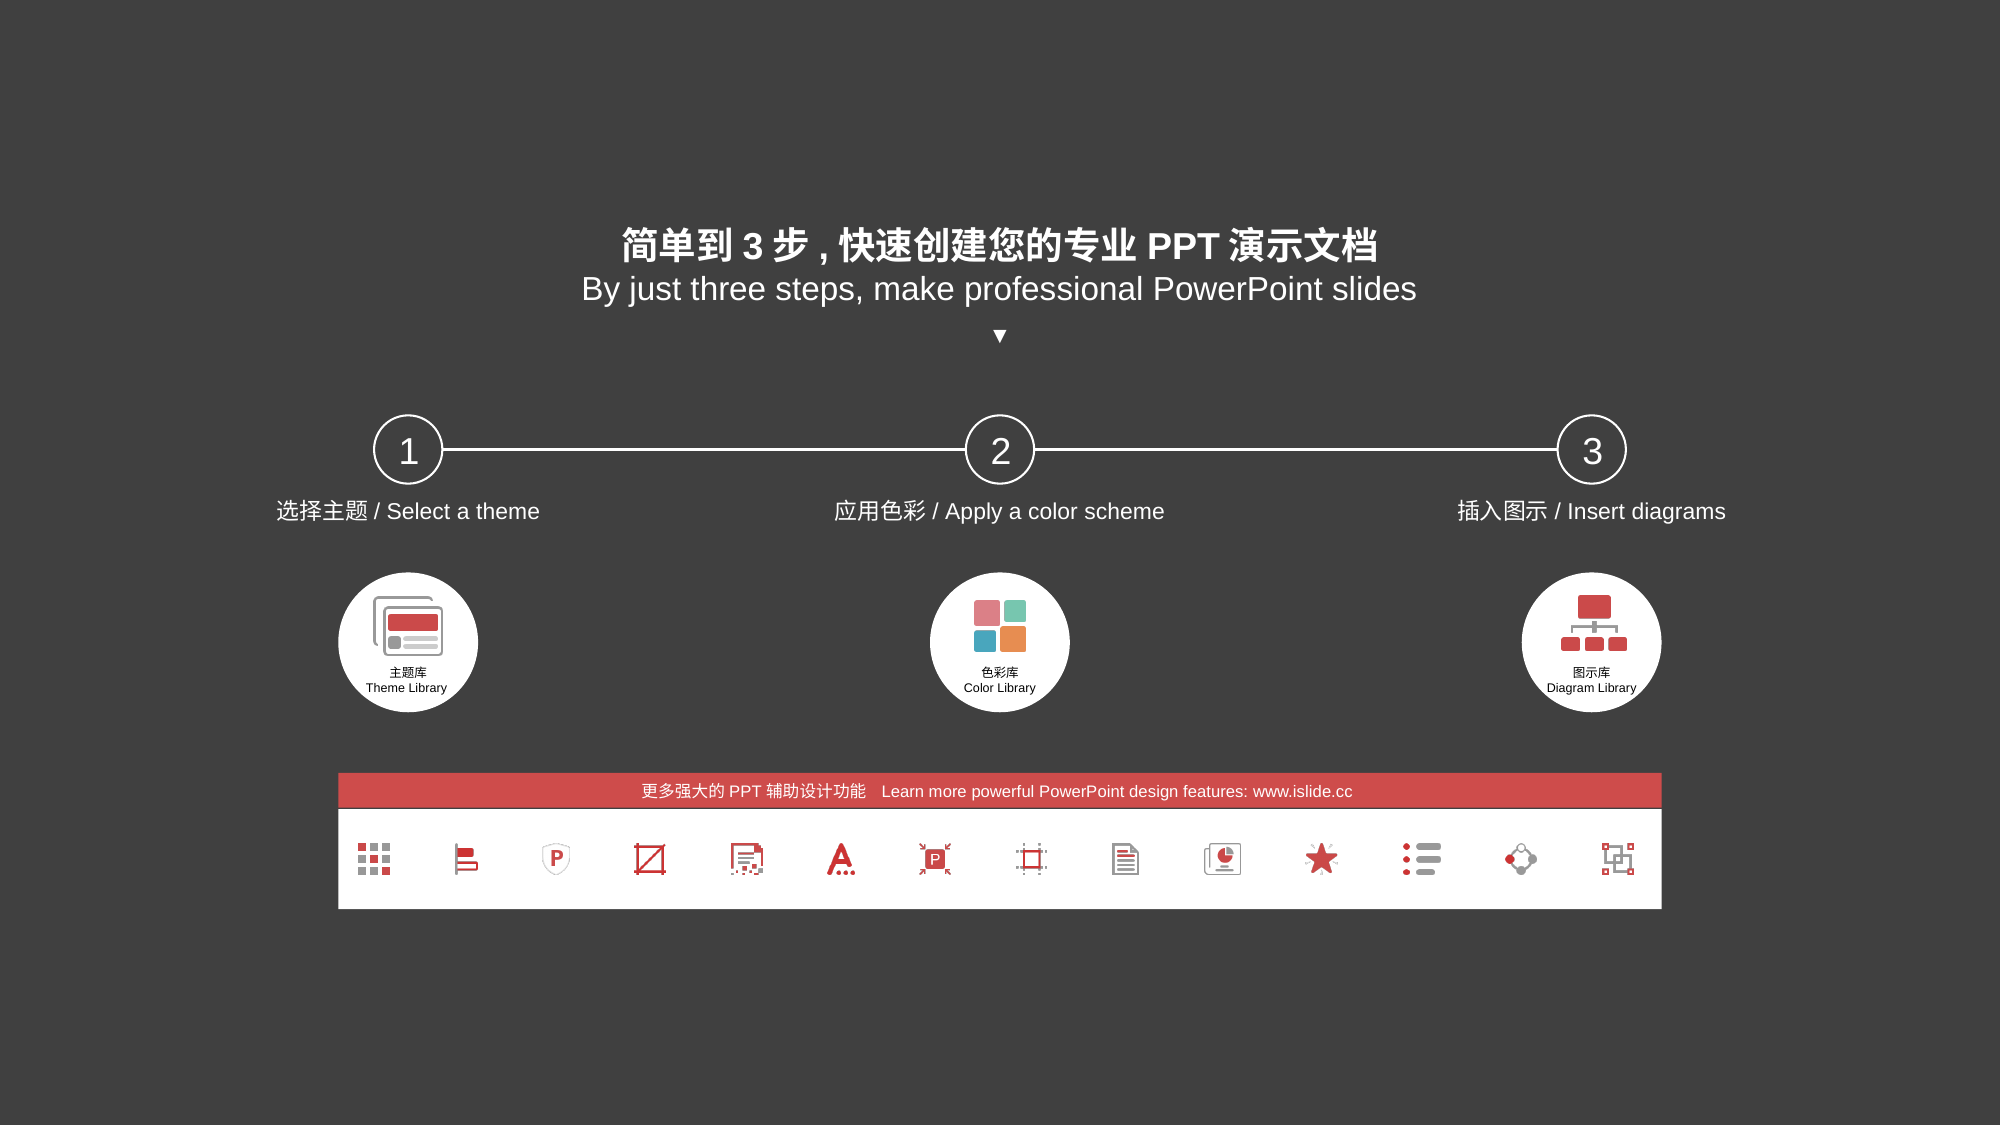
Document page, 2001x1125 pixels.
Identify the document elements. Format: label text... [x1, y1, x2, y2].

text_box 应用色彩/ Apply a color scheme [820, 489, 1180, 532]
text_box 更多强大的PPT辅助设计功能 Learn more powerful PowerPoint design features: www.islide.cc [338, 772, 1662, 808]
text_box 2 [964, 450, 1036, 485]
text_box 选择主题/ Select a theme [261, 489, 555, 532]
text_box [338, 572, 1662, 713]
text_box 1 [373, 414, 444, 485]
text_box 插入图示/ Insert diagrams [1442, 489, 1742, 532]
text_box 简单到3步,快速创建您的专业PPT演示文档 By just three steps, make professional PowerPoint slides ▼ [458, 214, 1542, 356]
text_box 2 [964, 414, 1036, 449]
text_box 3 [1556, 414, 1627, 485]
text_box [338, 809, 1662, 910]
